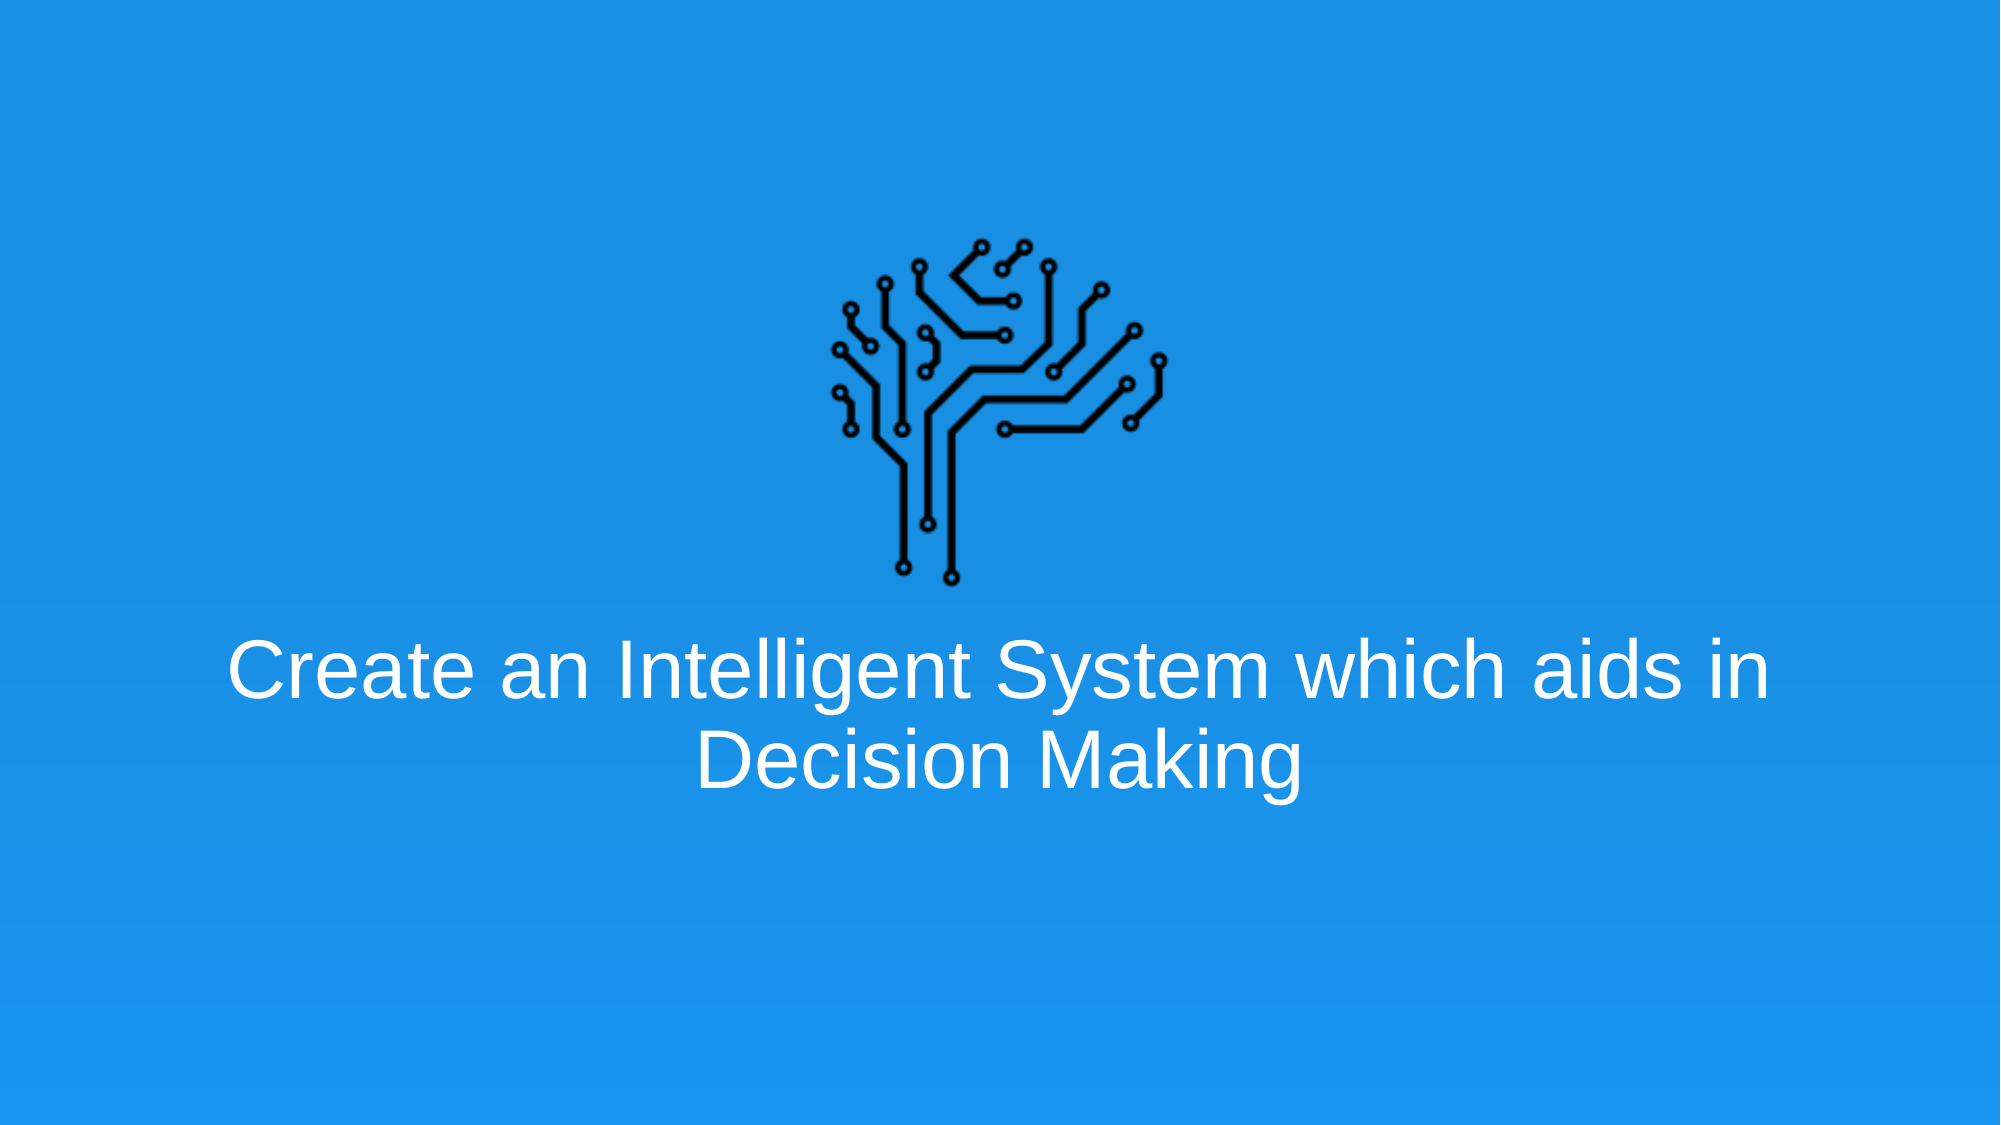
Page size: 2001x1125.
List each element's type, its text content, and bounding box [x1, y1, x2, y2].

list Create an Intelligent System which aids in Decision Making [137, 546, 1863, 887]
picture [791, 204, 1209, 622]
